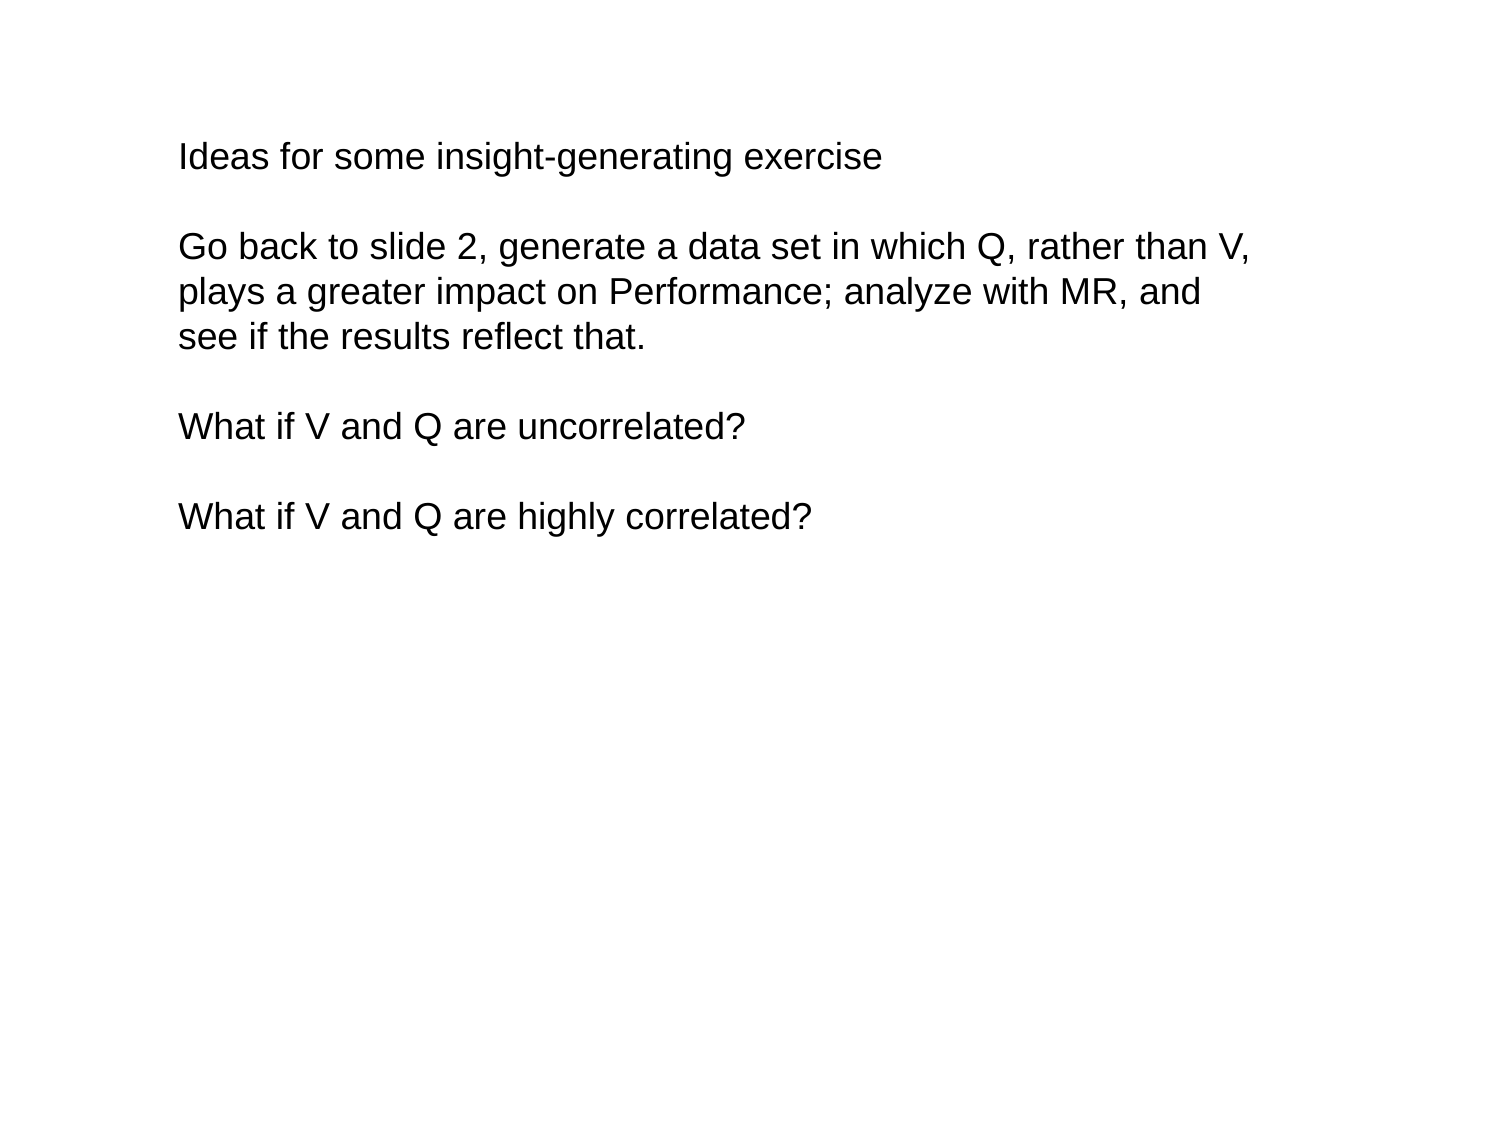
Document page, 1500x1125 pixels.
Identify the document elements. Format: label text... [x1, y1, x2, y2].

text_box Ideas for some insight-generating exercise Go back to slide 2, generate a data set in which Q, rather than V, plays a greater impact on Performance; analyze with MR, and see if the results reflect that. What if V and Q are uncorrelated? What if V and Q are highly correlated? [163, 124, 1287, 590]
